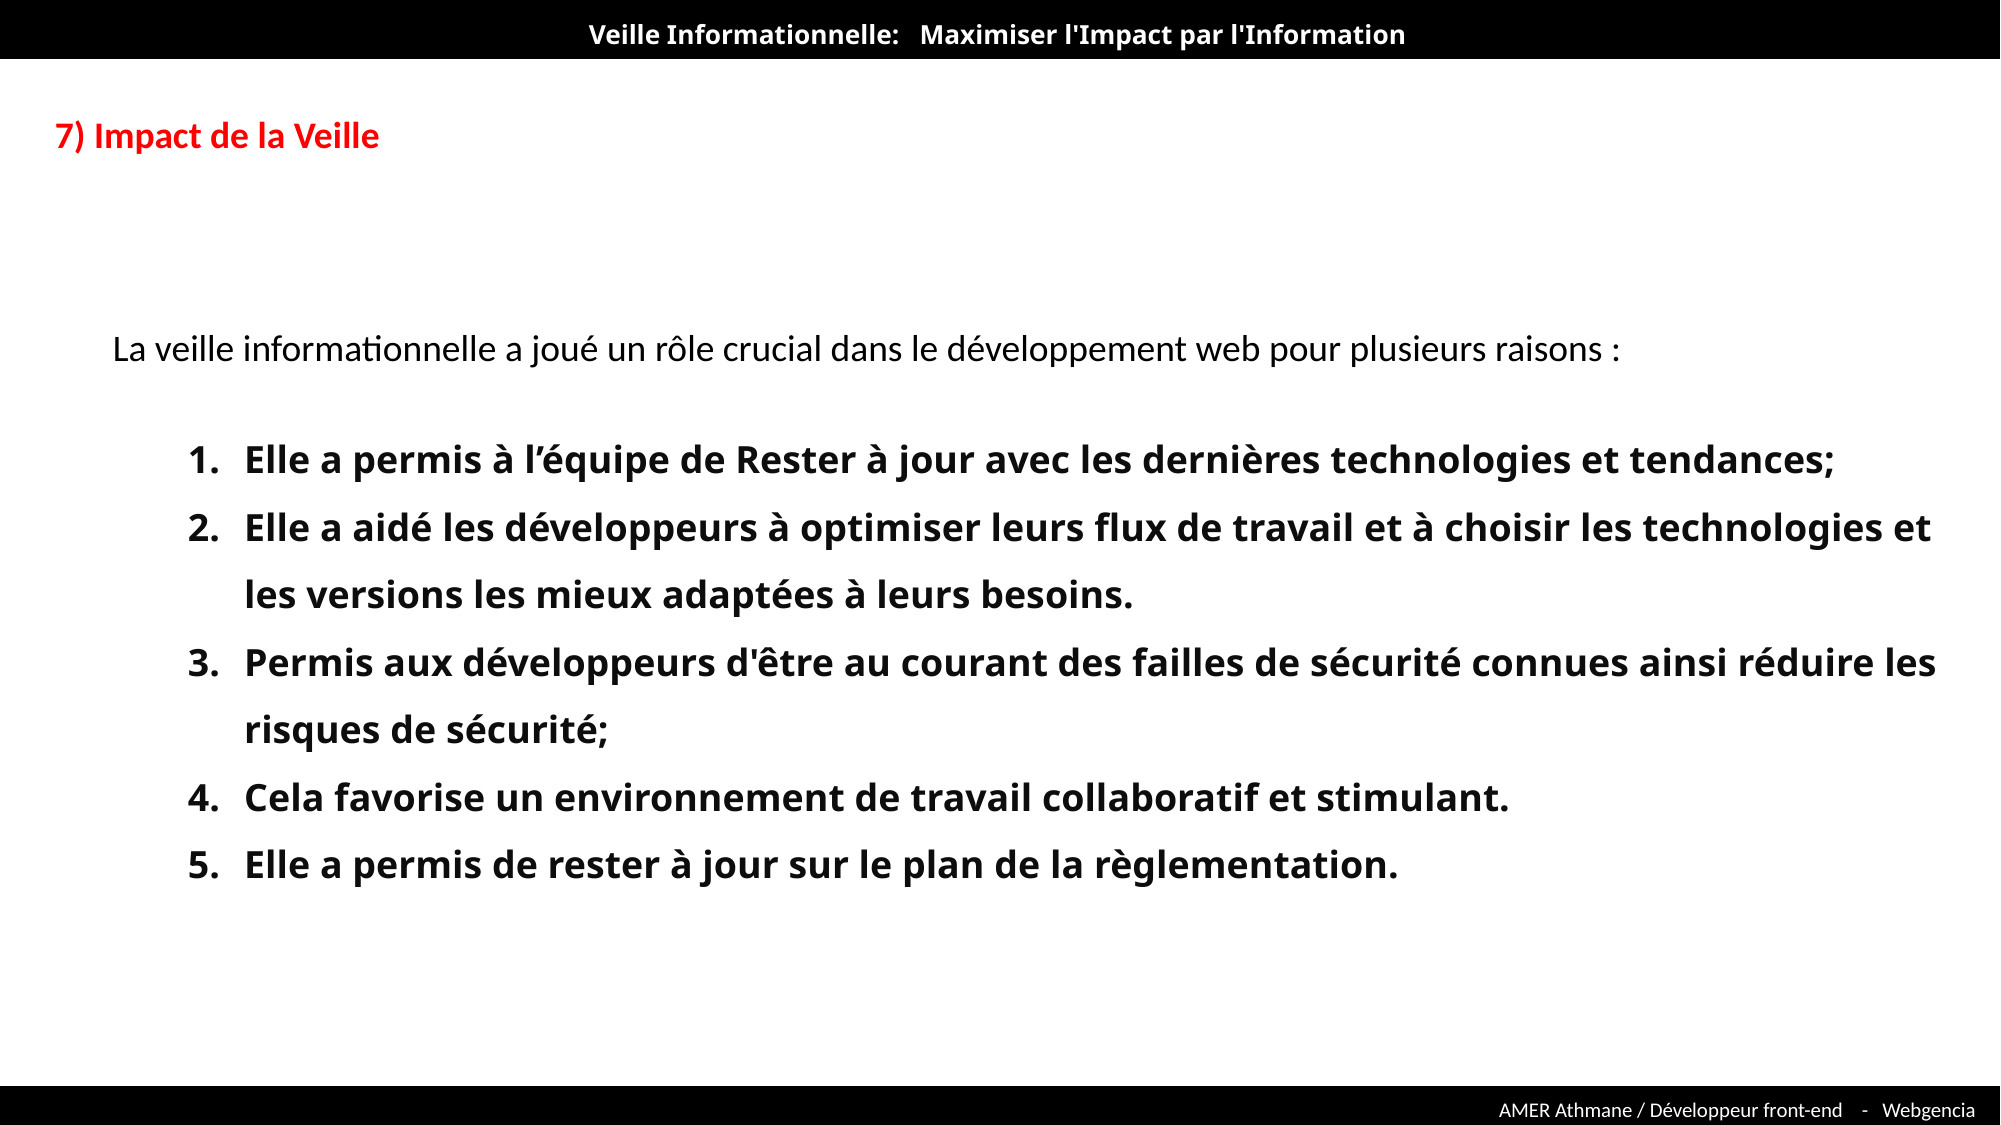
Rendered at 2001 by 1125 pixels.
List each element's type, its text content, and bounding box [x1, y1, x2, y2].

text_box [0, 0, 2000, 59]
text_box Veille Informationnelle: Maximiser l'Impact par l'Information [573, 13, 1505, 90]
text_box [0, 1086, 2000, 1125]
text_box 7) Impact de la Veille [40, 103, 1135, 163]
text_box AMER Athmane / Développeur front-end - Webgencia [1484, 1092, 2000, 1125]
text_box La veille informationnelle a joué un rôle crucial dans le développement web pour plusieurs raisons : Elle a permis à l’équipe de Rester à jour avec les dernières technologies et tendances; Elle a aidé les développeurs à optimiser leurs flux de travail et à choisir les technologies et les versions les mieux adaptées à leurs besoins. Permis aux développeurs d'être au courant des failles de sécurité connues ainsi réduire les risques de sécurité; Cela favorise un environnement de travail collaboratif et stimulant. Elle a permis de rester à jour sur le plan de la règlementation. [98, 316, 1981, 894]
